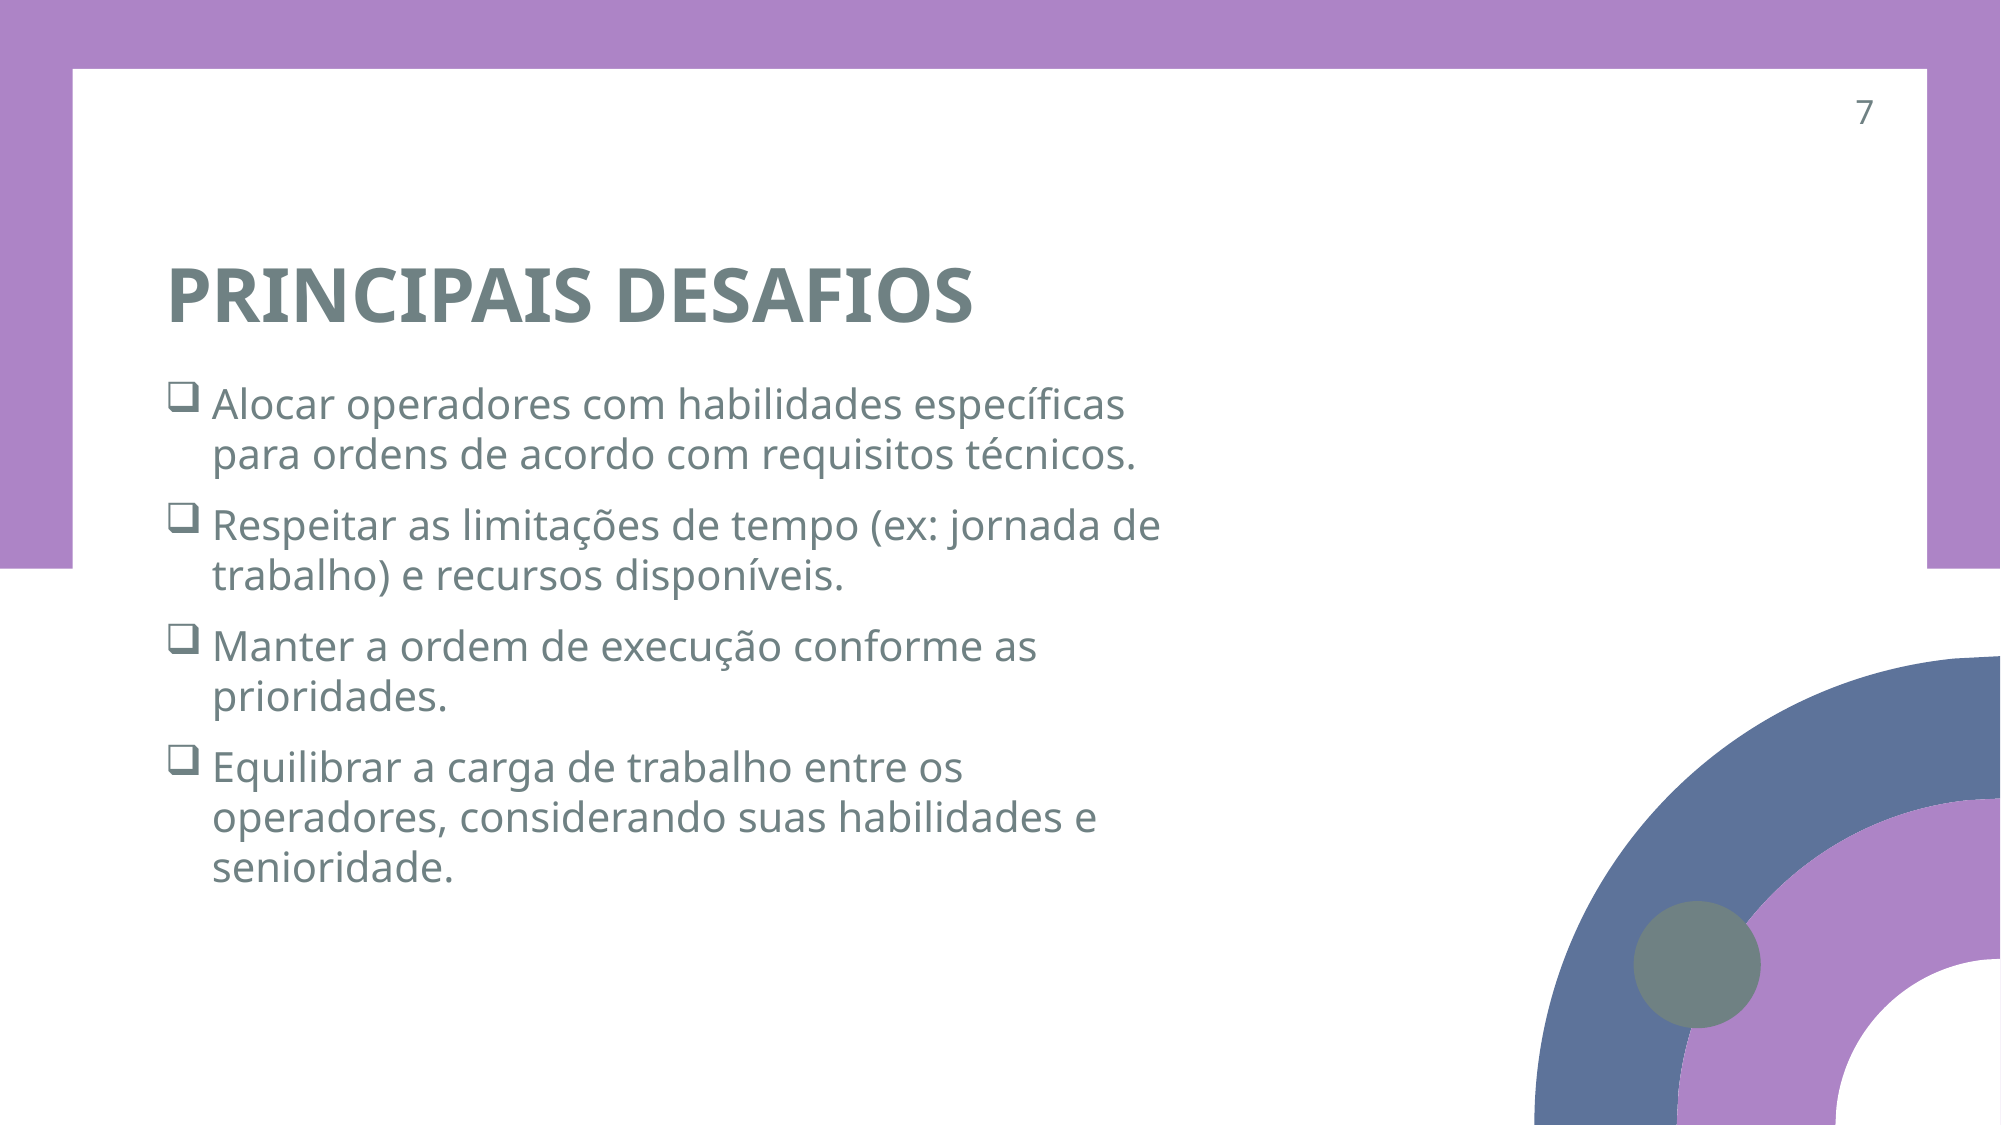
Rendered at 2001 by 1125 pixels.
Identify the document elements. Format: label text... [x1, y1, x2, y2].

slide_number 7 [1699, 75, 1875, 153]
title PRINCIPAIS DESAFIOS [150, 158, 1324, 338]
list Alocar operadores com habilidades específicas para ordens de acordo com requisitos técnicos. Respeitar as limitações de tempo (ex: jornada de trabalho) e recursos disponíveis. Manter a ordem de execução conforme as prioridades. Equilibrar a carga de trabalho entre os operadores, considerando suas habilidades e senioridade. [150, 377, 1222, 1058]
